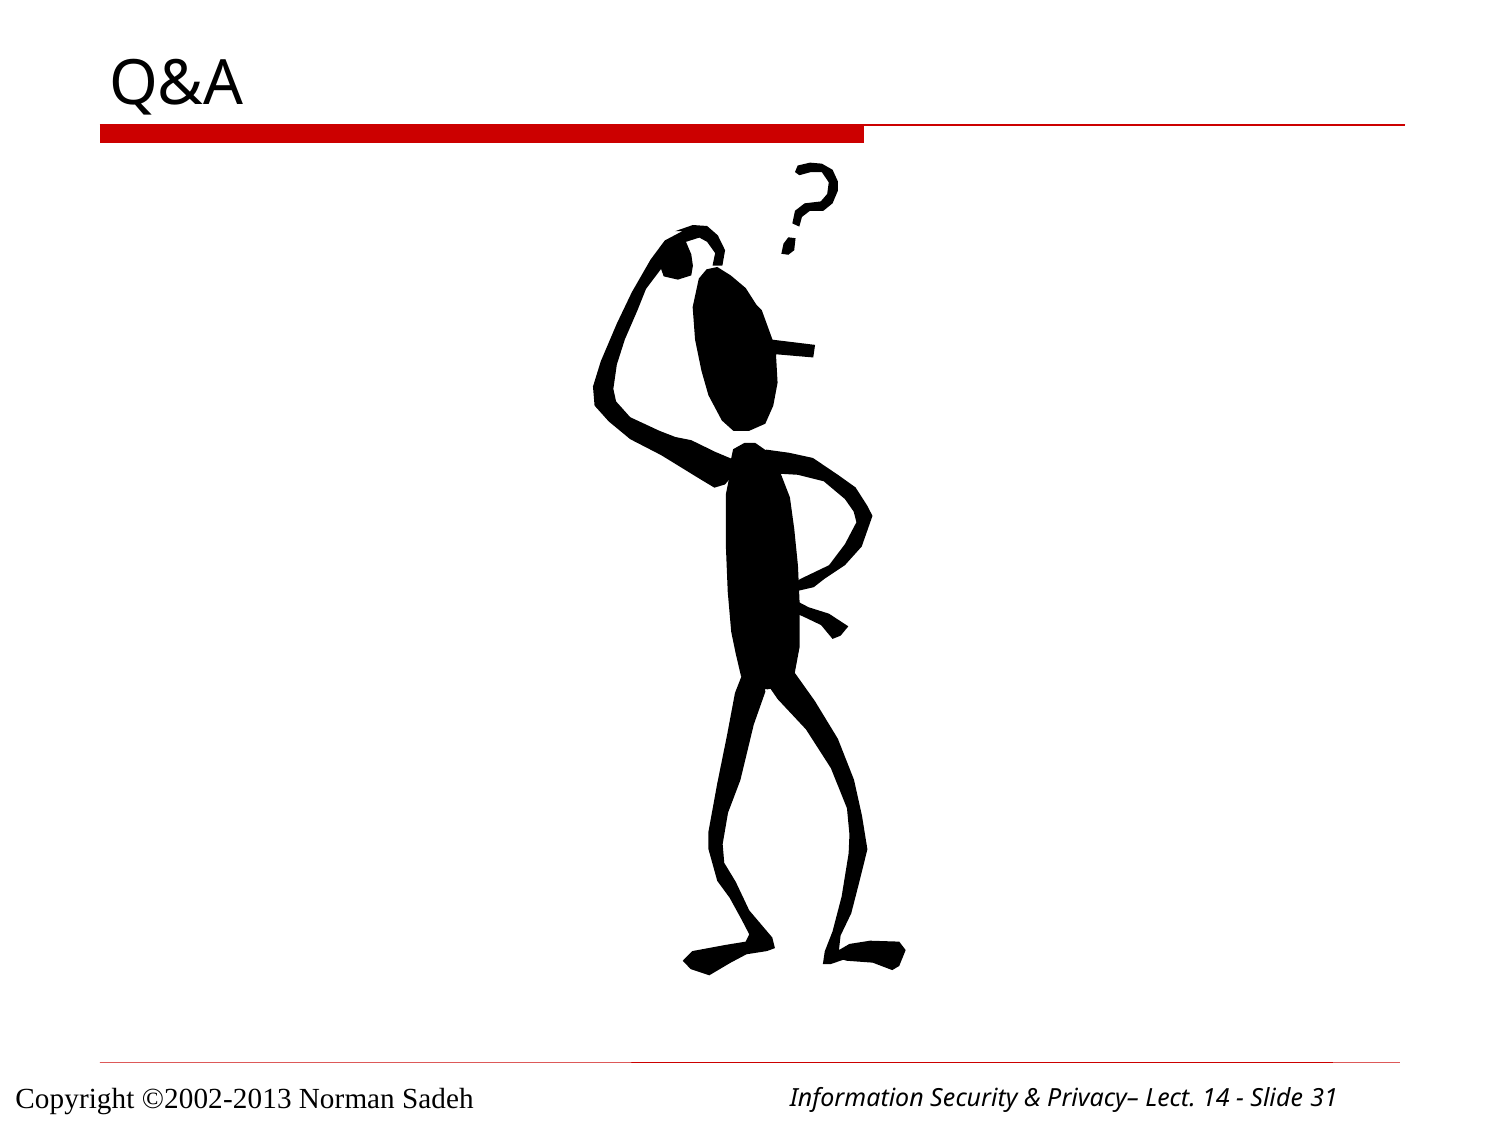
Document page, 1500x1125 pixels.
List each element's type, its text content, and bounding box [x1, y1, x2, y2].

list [592, 161, 907, 976]
title Q&A [93, 24, 1407, 126]
